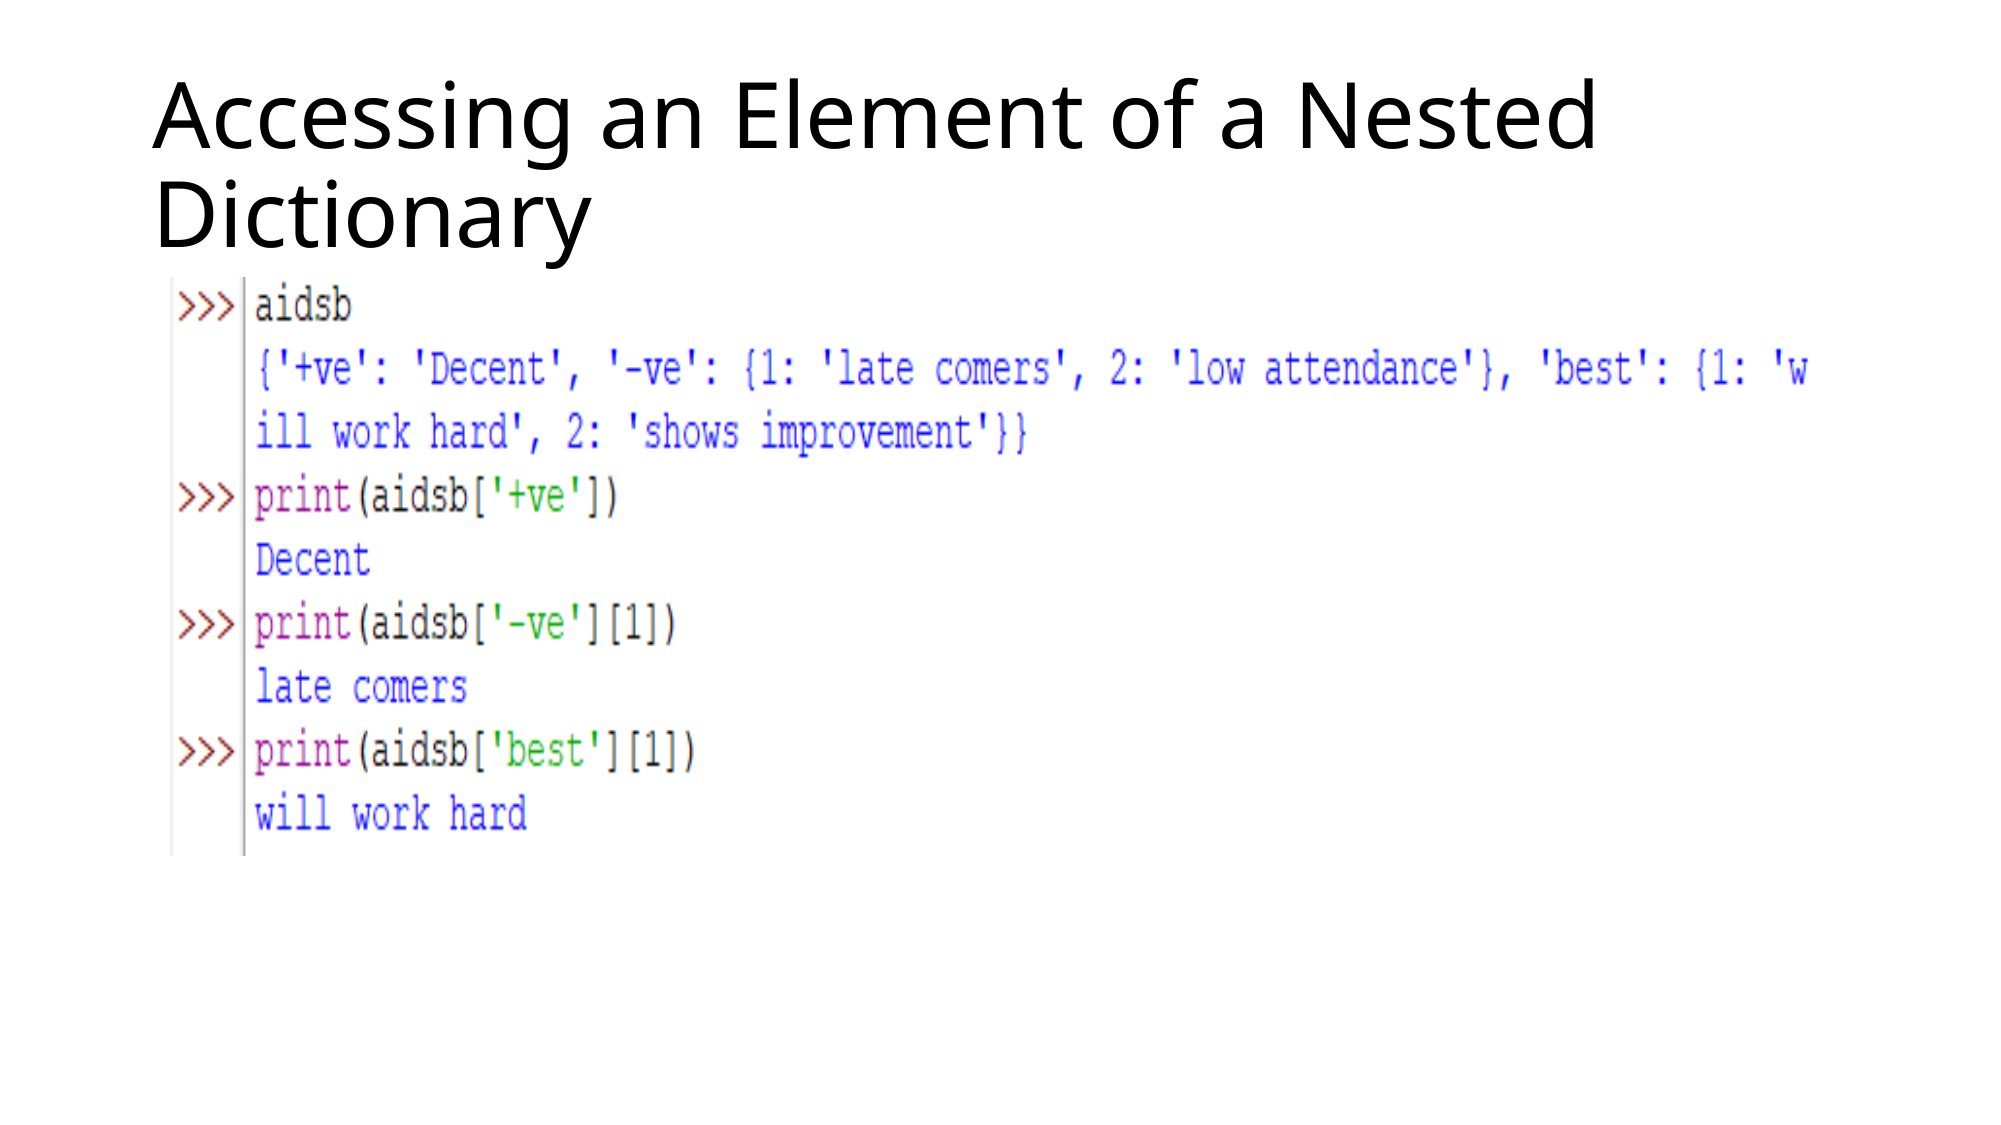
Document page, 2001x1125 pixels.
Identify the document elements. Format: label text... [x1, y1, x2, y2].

title Accessing an Element of a Nested Dictionary [137, 59, 1863, 278]
picture [170, 277, 1814, 856]
